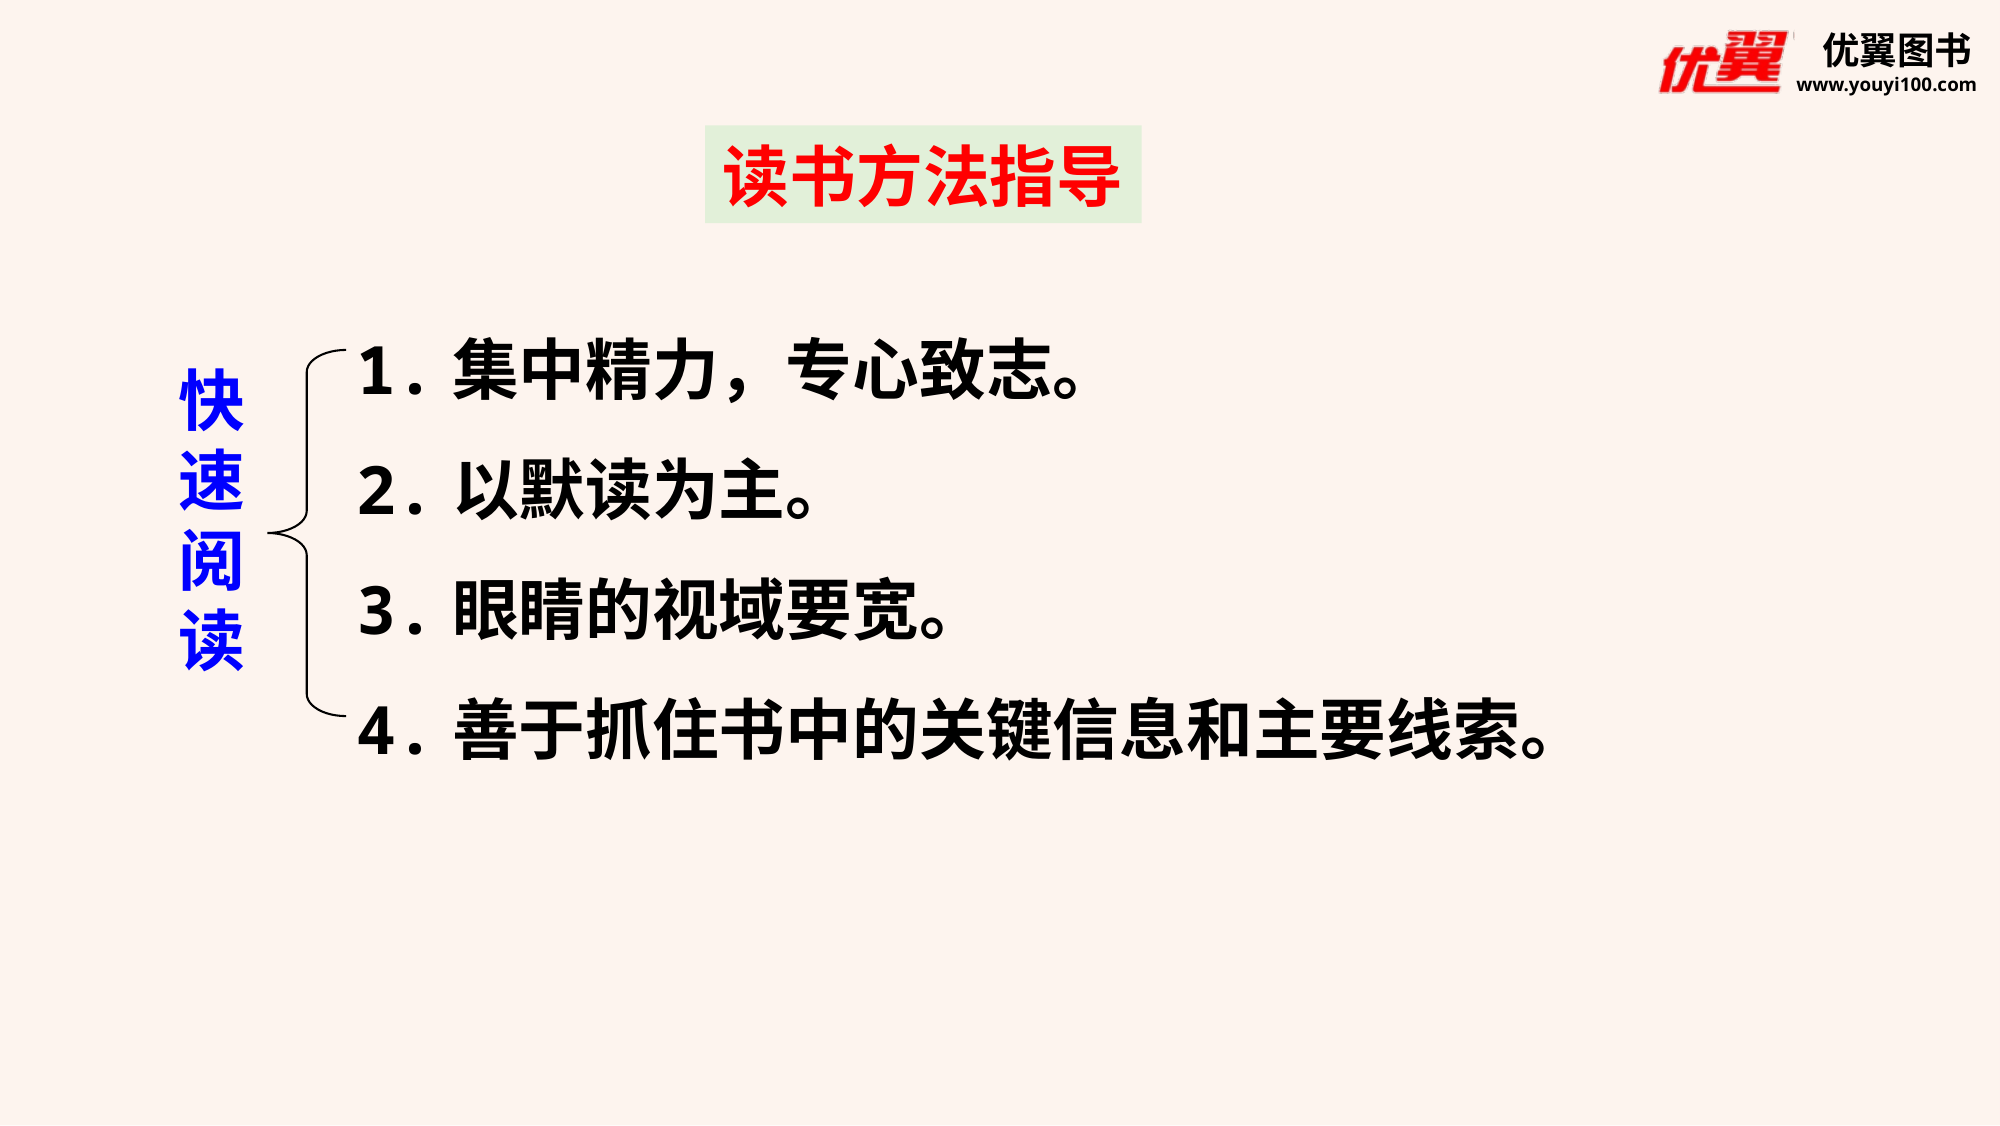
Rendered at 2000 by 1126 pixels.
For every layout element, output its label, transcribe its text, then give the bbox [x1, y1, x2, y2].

text_box 读书方法指导 [705, 125, 1142, 224]
text_box 1.集中精力，专心致志。 2.以默读为主。 3.眼睛的视域要宽。 4.善于抓住书中的关键信息和主要线索。 [338, 279, 1855, 777]
picture [1657, 27, 1795, 95]
text_box [267, 348, 347, 718]
text_box 快速阅读 [161, 349, 275, 688]
